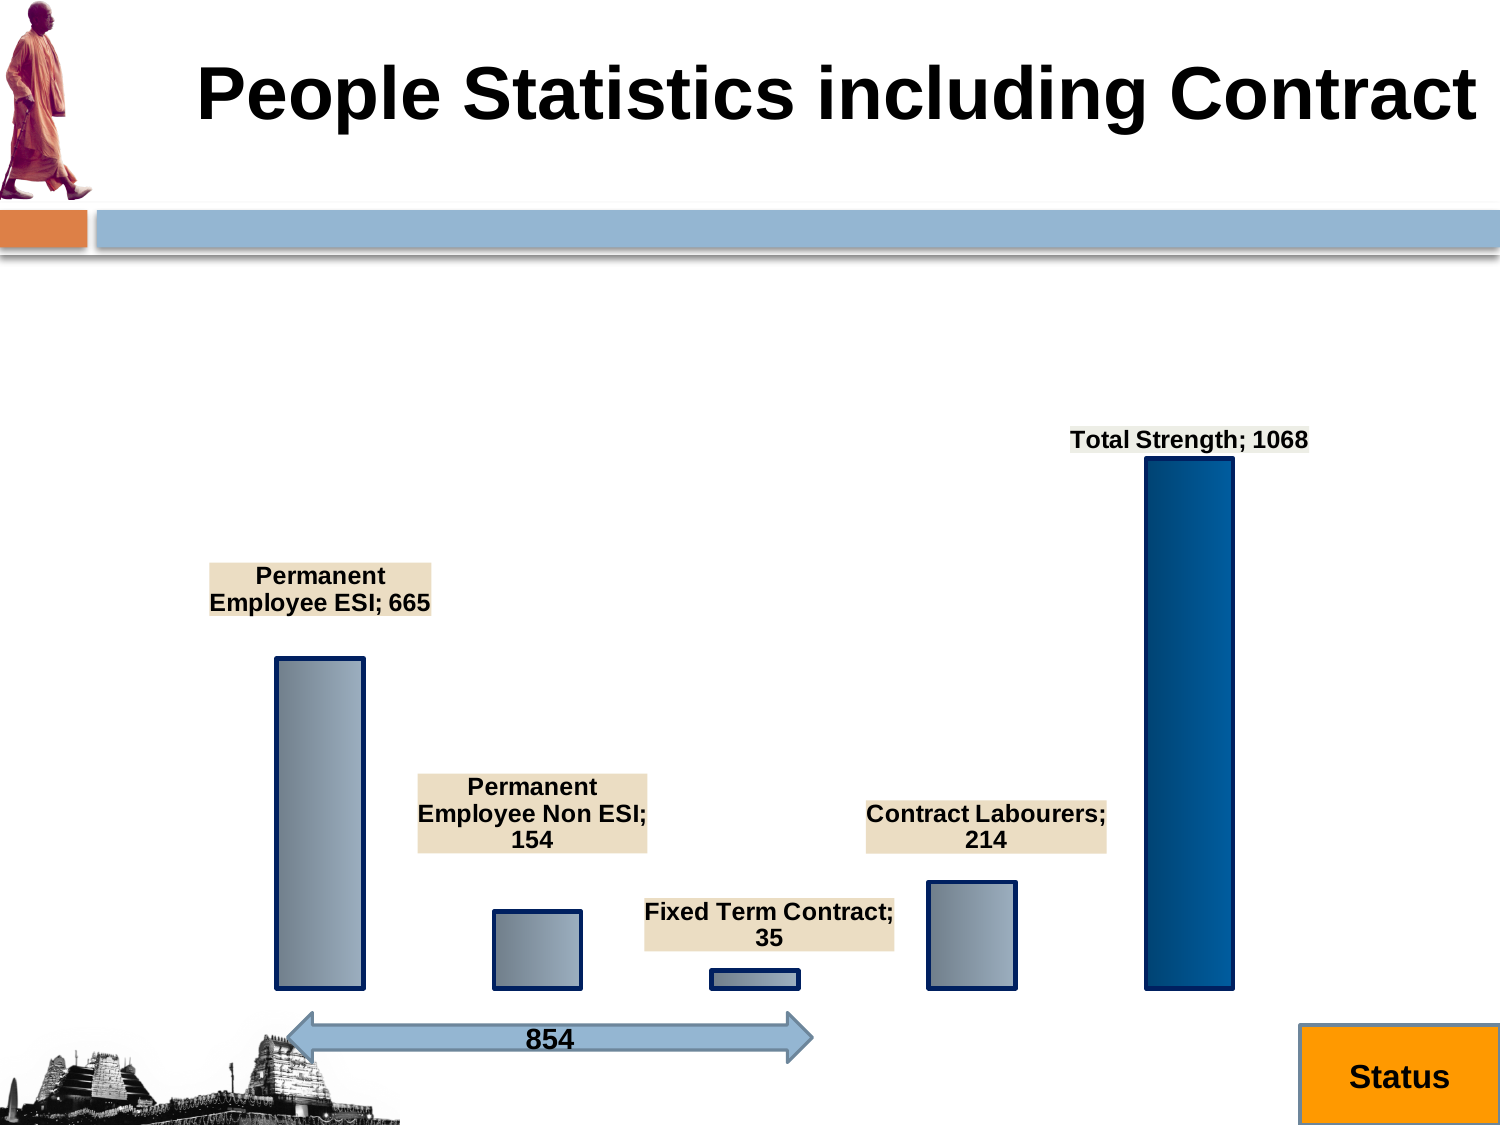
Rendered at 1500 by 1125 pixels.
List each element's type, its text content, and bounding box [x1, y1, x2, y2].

text_box Status [1298, 1023, 1500, 1125]
chart [74, 312, 1438, 1076]
picture [0, 0, 100, 200]
text_box People Statistics including Contract [181, 37, 1495, 143]
